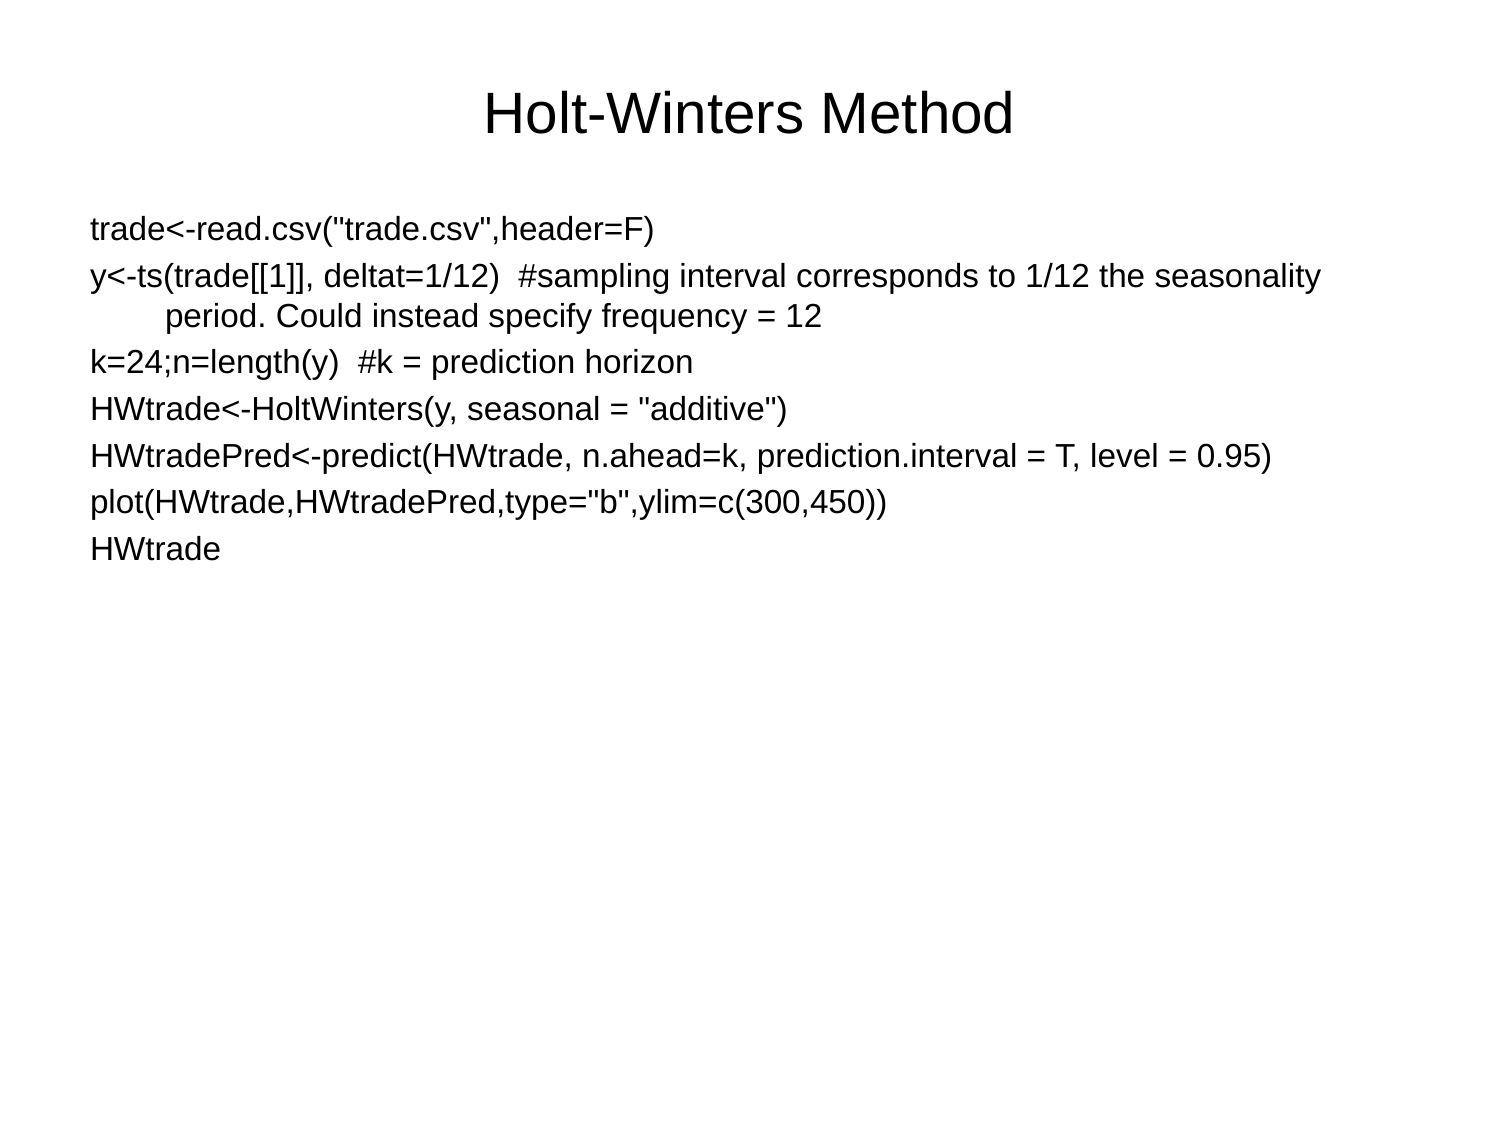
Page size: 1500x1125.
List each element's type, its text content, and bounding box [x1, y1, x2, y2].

title Holt-Winters Method [74, 44, 1426, 176]
list trade<-read.csv("trade.csv",header=F) y<-ts(trade[[1]], deltat=1/12) #sampling interval corresponds to 1/12 the seasonality period. Could instead specify frequency = 12 k=24;n=length(y) #k = prediction horizon HWtrade<-HoltWinters(y, seasonal = "additive") HWtradePred<-predict(HWtrade, n.ahead=k, prediction.interval = T, level = 0.95) plot(HWtrade,HWtradePred,type="b",ylim=c(300,450)) HWtrade [74, 199, 1426, 1051]
